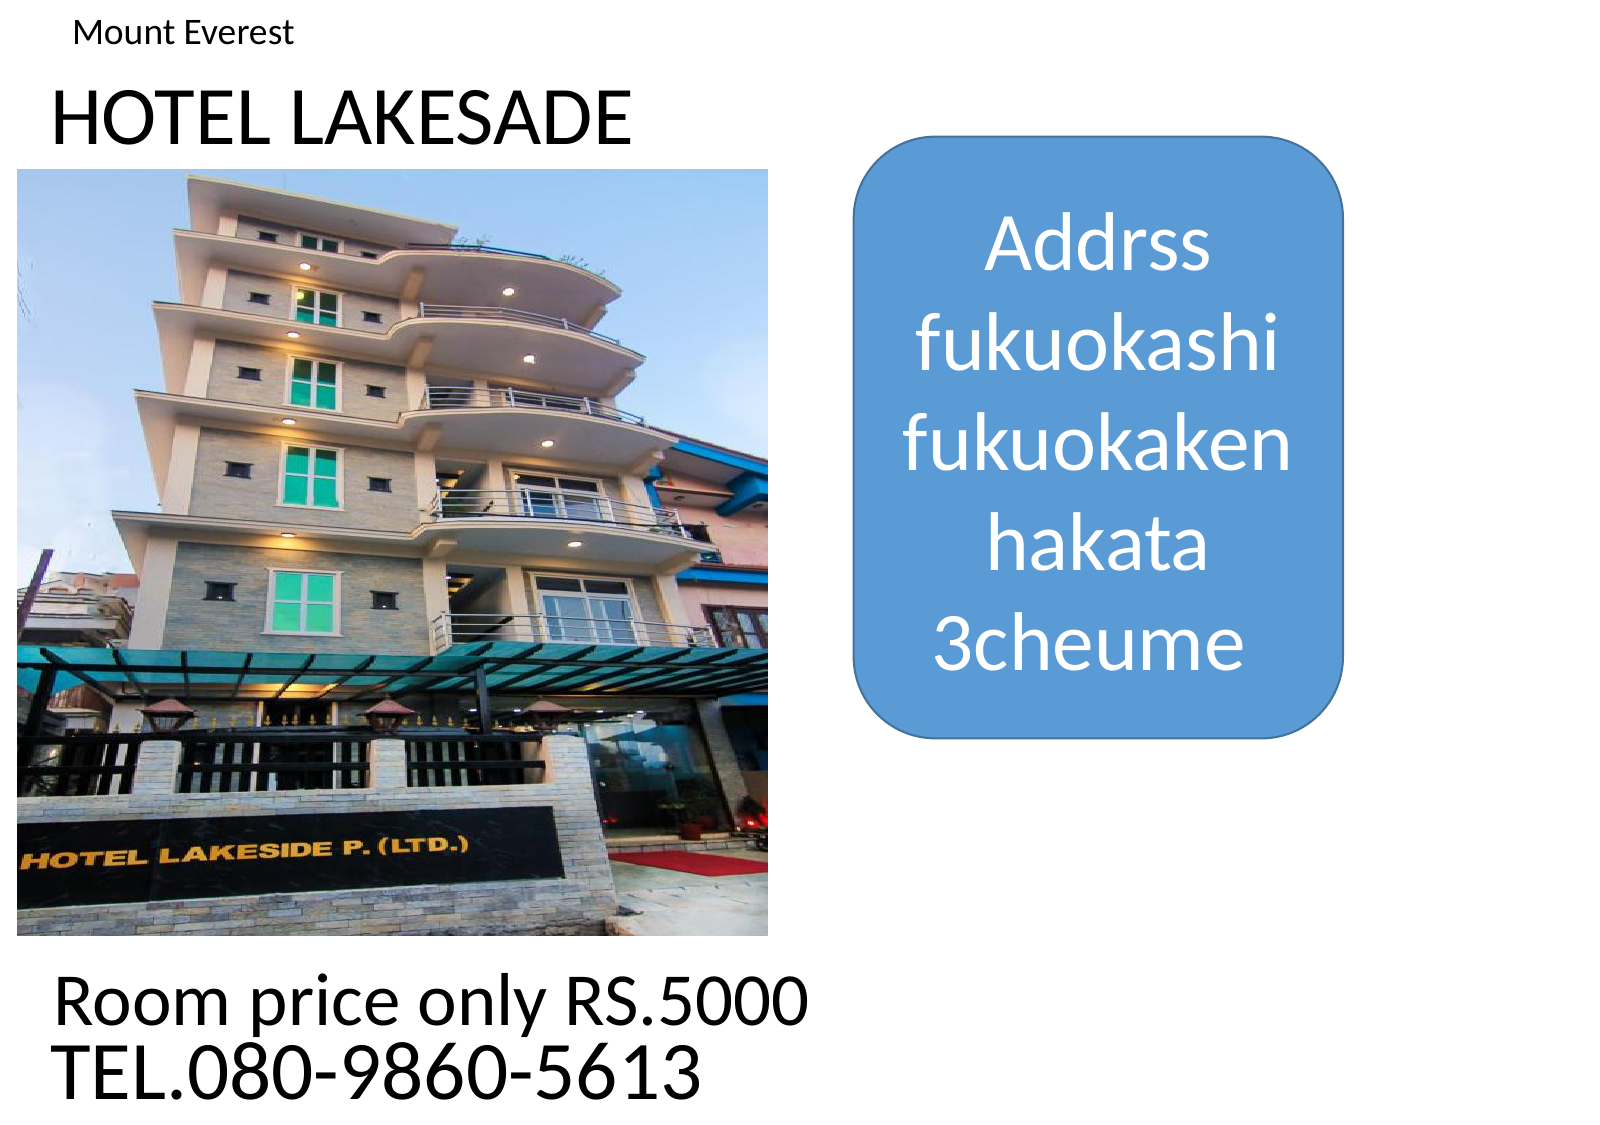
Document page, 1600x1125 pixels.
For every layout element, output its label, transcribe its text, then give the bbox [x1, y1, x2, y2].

text_box Mount Everest [57, 0, 448, 60]
picture [17, 169, 768, 936]
text_box Addrss fukuokashi fukuokaken hakata 3cheume [852, 135, 1345, 740]
text_box HOTEL LAKESADE [35, 53, 750, 169]
text_box Room price only RS.5000 [22, 943, 854, 1049]
text_box TEL.080-9860-5613 [35, 1049, 841, 1124]
